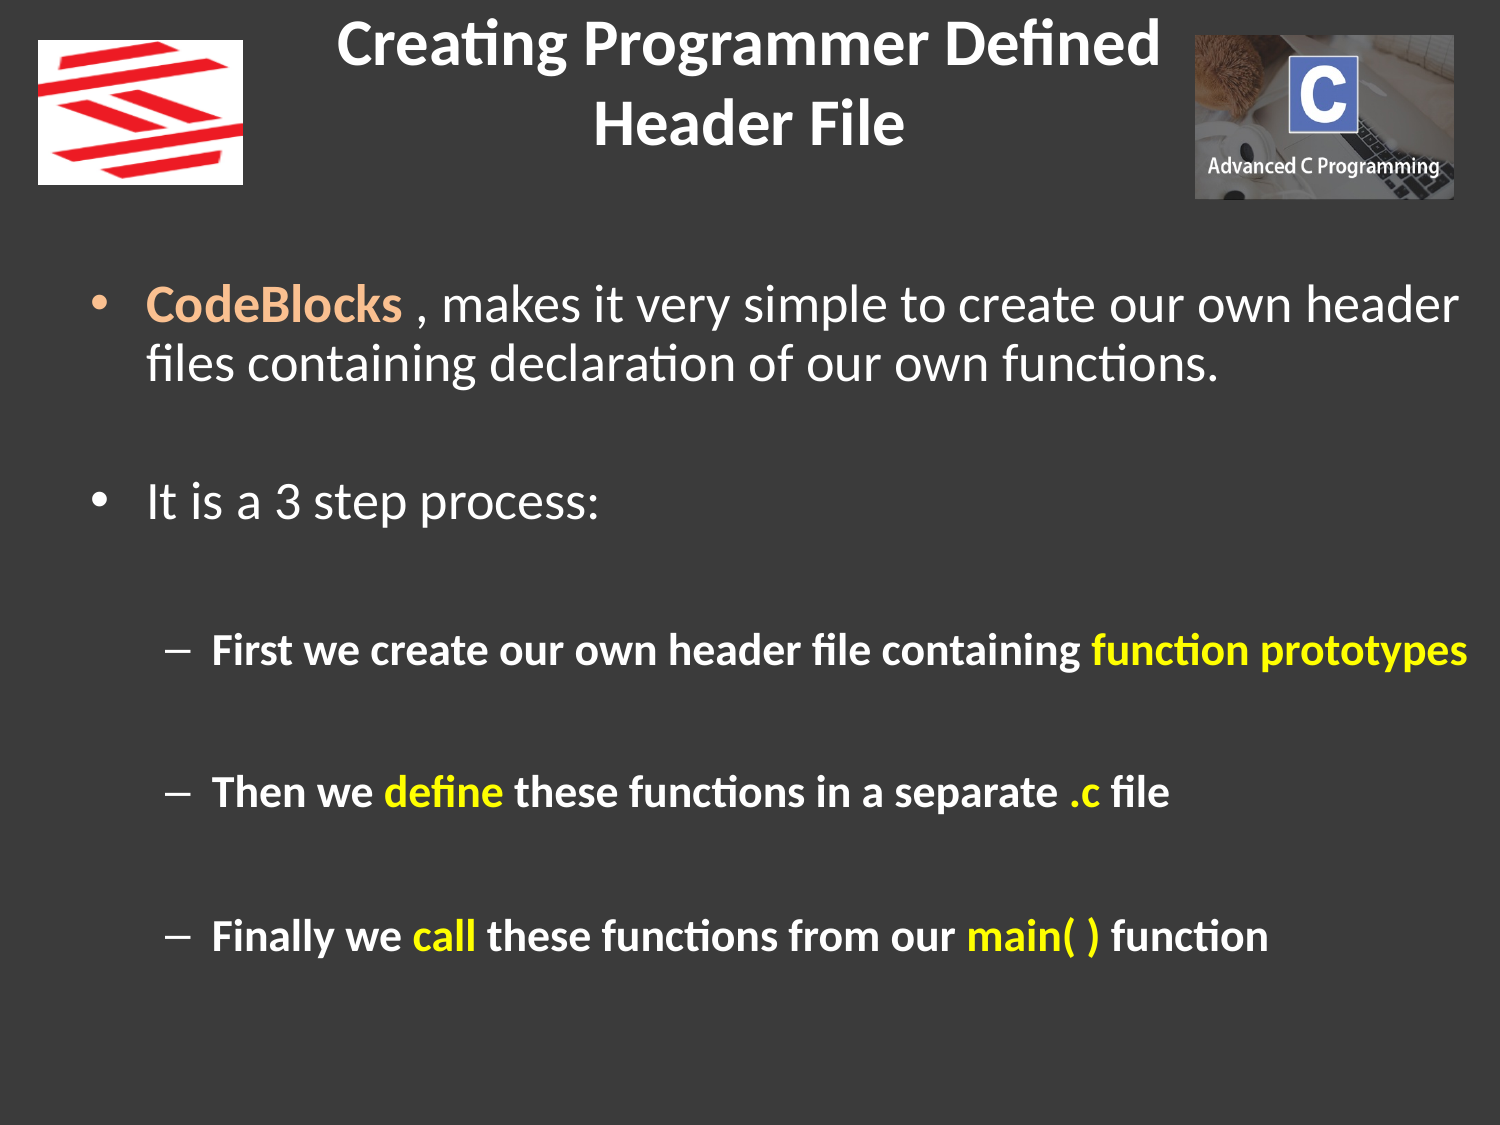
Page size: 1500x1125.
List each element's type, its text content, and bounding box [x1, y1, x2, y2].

picture [1195, 34, 1454, 200]
list CodeBlocks , makes it very simple to create our own header files containing declaration of our own functions. It is a 3 step process: First we create our own header file containing function prototypes Then we define these functions in a separate .c file Finally we call these functions from our main( ) function [75, 192, 1497, 1006]
picture [37, 40, 243, 185]
title Creating Programmer Defined Header File [75, 31, 1425, 127]
